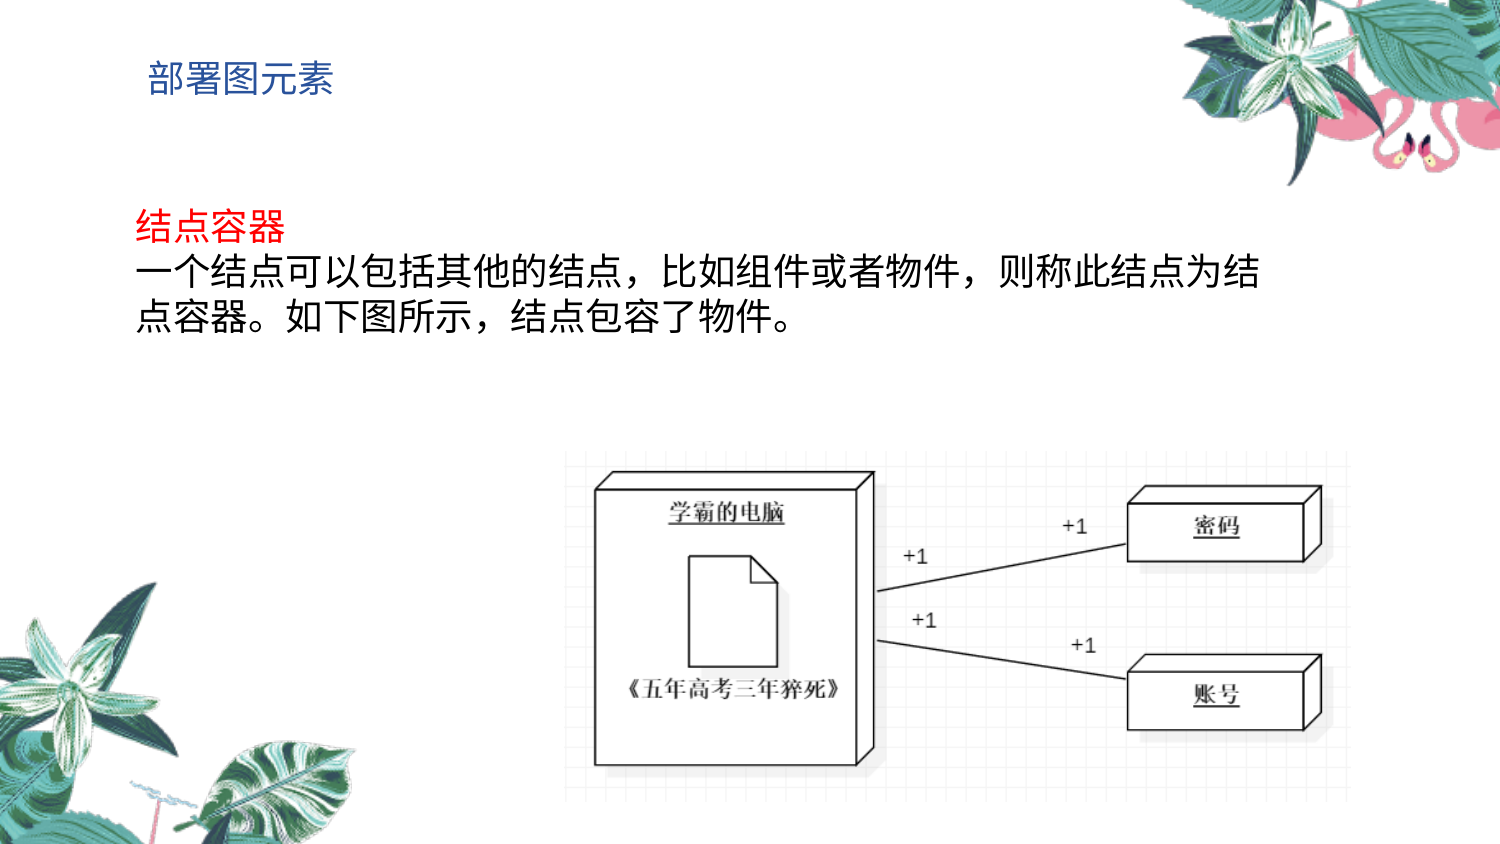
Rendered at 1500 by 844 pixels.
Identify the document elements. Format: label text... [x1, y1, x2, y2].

picture [1057, 0, 1500, 355]
picture [0, 483, 417, 844]
text_box 结点容器 一个结点可以包括其他的结点，比如组件或者物件，则称此结点为结点容器。如下图所示，结点包容了物件。 [120, 195, 1279, 346]
text_box 部署图元素 [133, 47, 351, 108]
picture [563, 451, 1351, 802]
